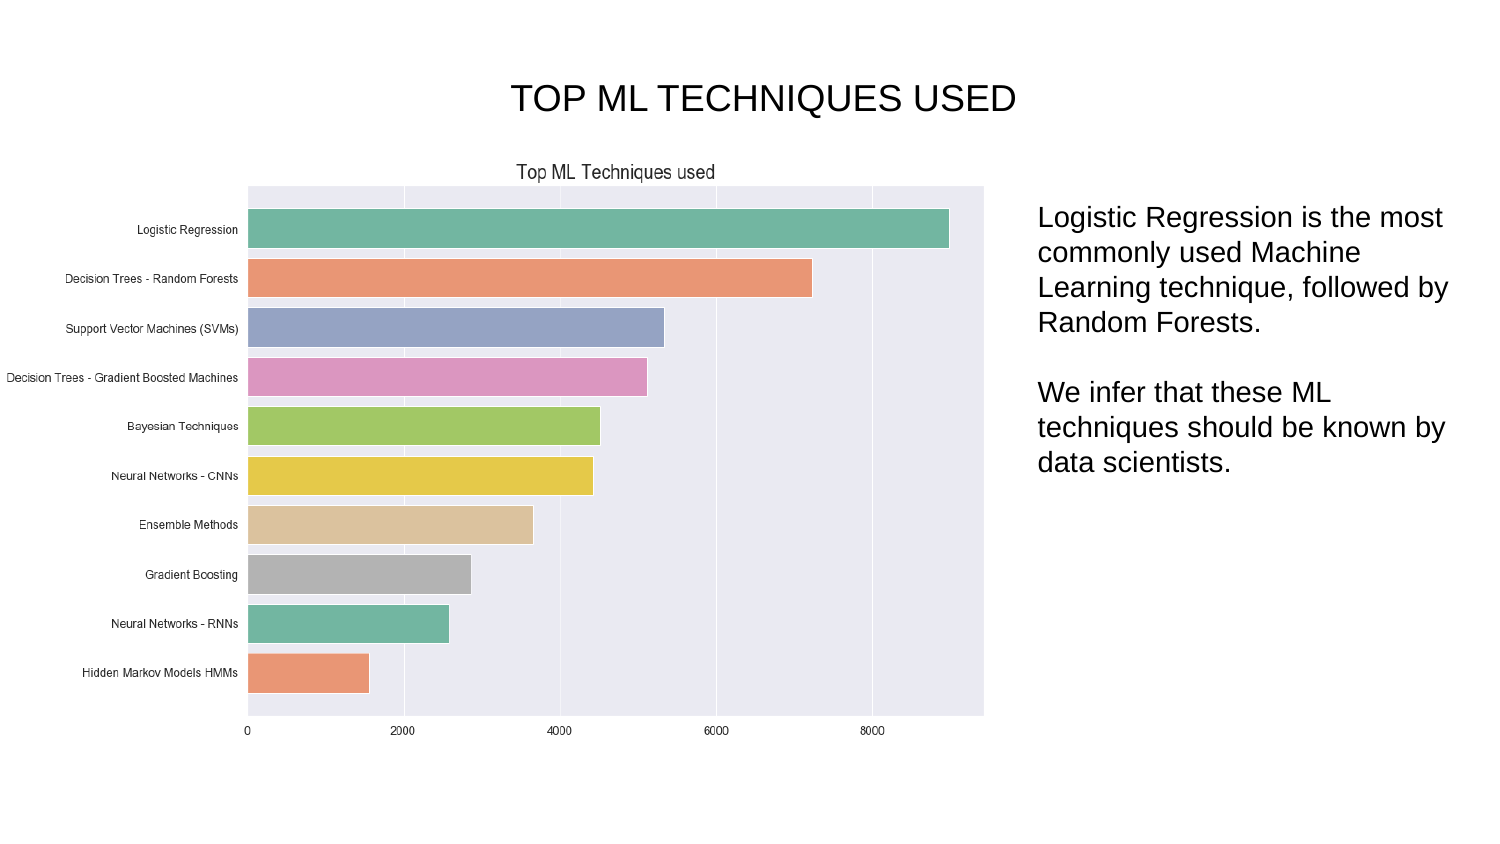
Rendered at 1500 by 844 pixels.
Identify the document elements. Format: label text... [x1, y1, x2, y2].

text_box TOP ML TECHNIQUES USED [252, 59, 1276, 195]
text_box Logistic Regression is the most commonly used Machine Learning technique, followed by Random Forests. We infer that these ML techniques should be known by data scientists. [1022, 183, 1467, 712]
picture [0, 157, 995, 744]
